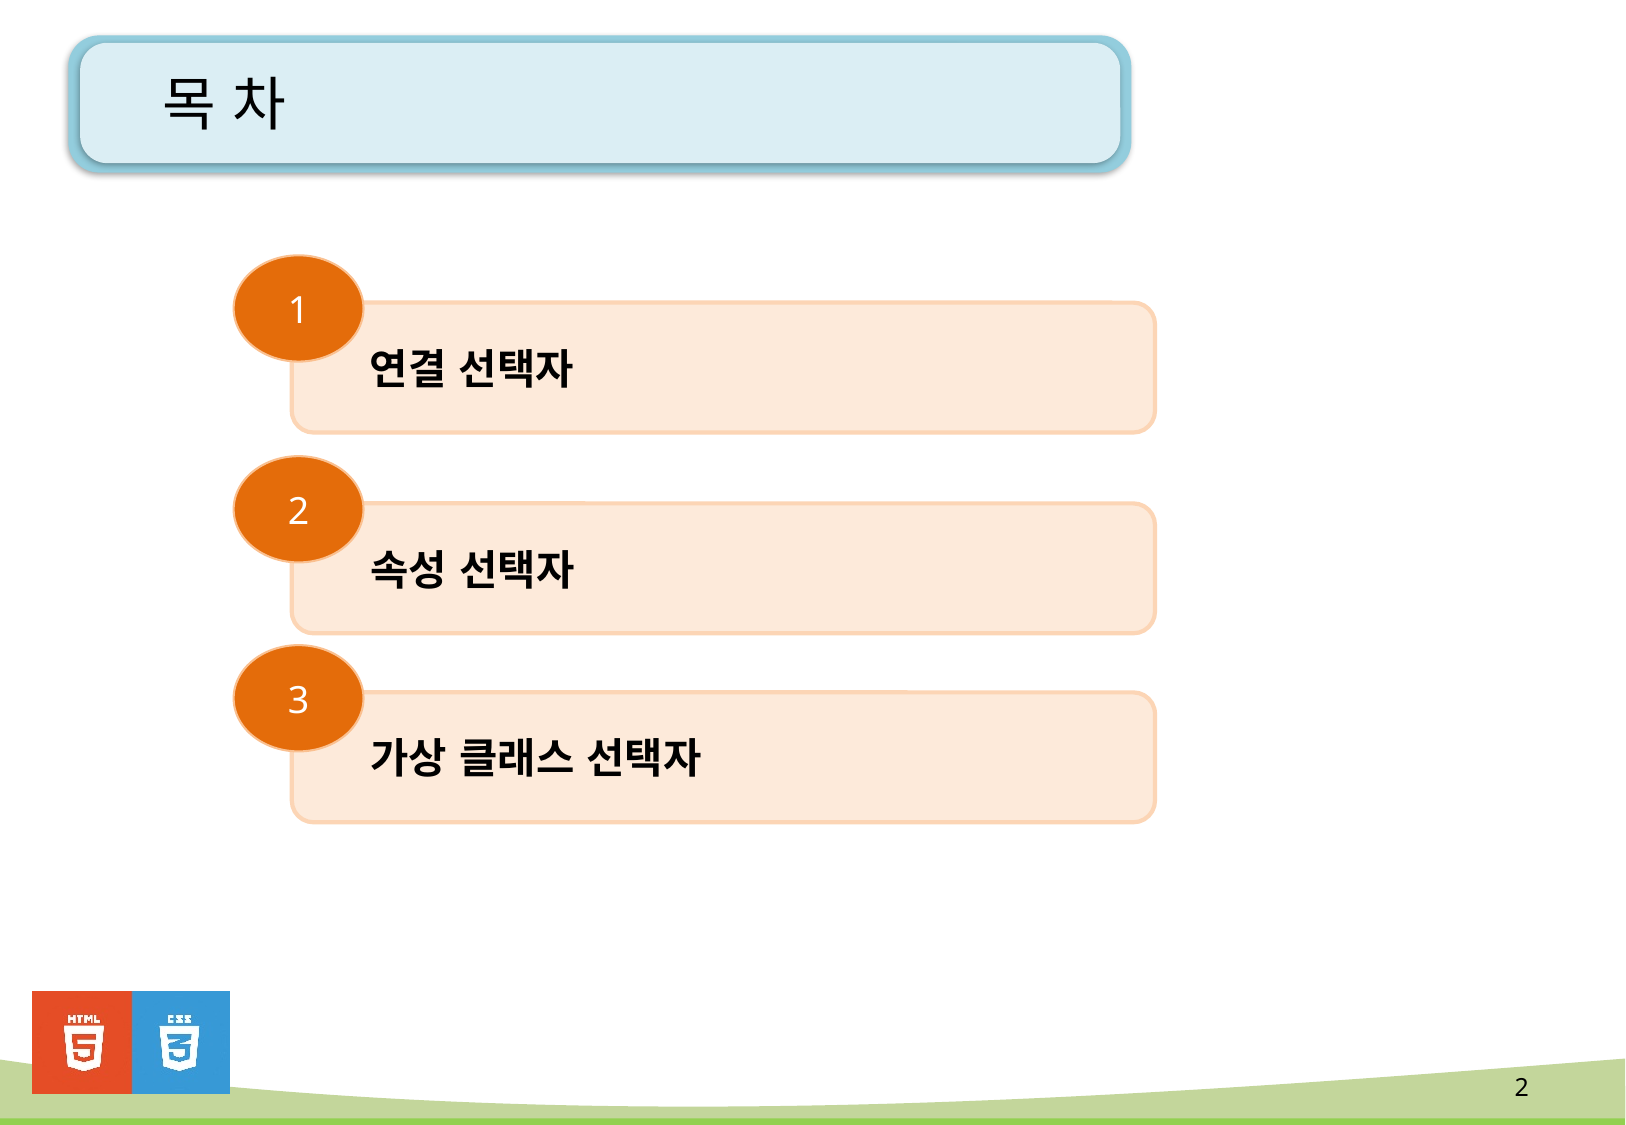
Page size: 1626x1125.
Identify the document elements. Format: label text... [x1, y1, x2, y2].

text_box 2 [231, 454, 366, 565]
text_box 가상 클래스 선택자 [289, 690, 1158, 825]
text_box 3 [231, 643, 366, 754]
text_box 속성 선택자 [289, 501, 1158, 636]
slide_number 2 [1452, 1058, 1544, 1119]
title 목 차 [68, 32, 1121, 173]
text_box 1 [231, 253, 366, 364]
picture [32, 991, 230, 1094]
text_box 연결 선택자 [289, 300, 1158, 435]
